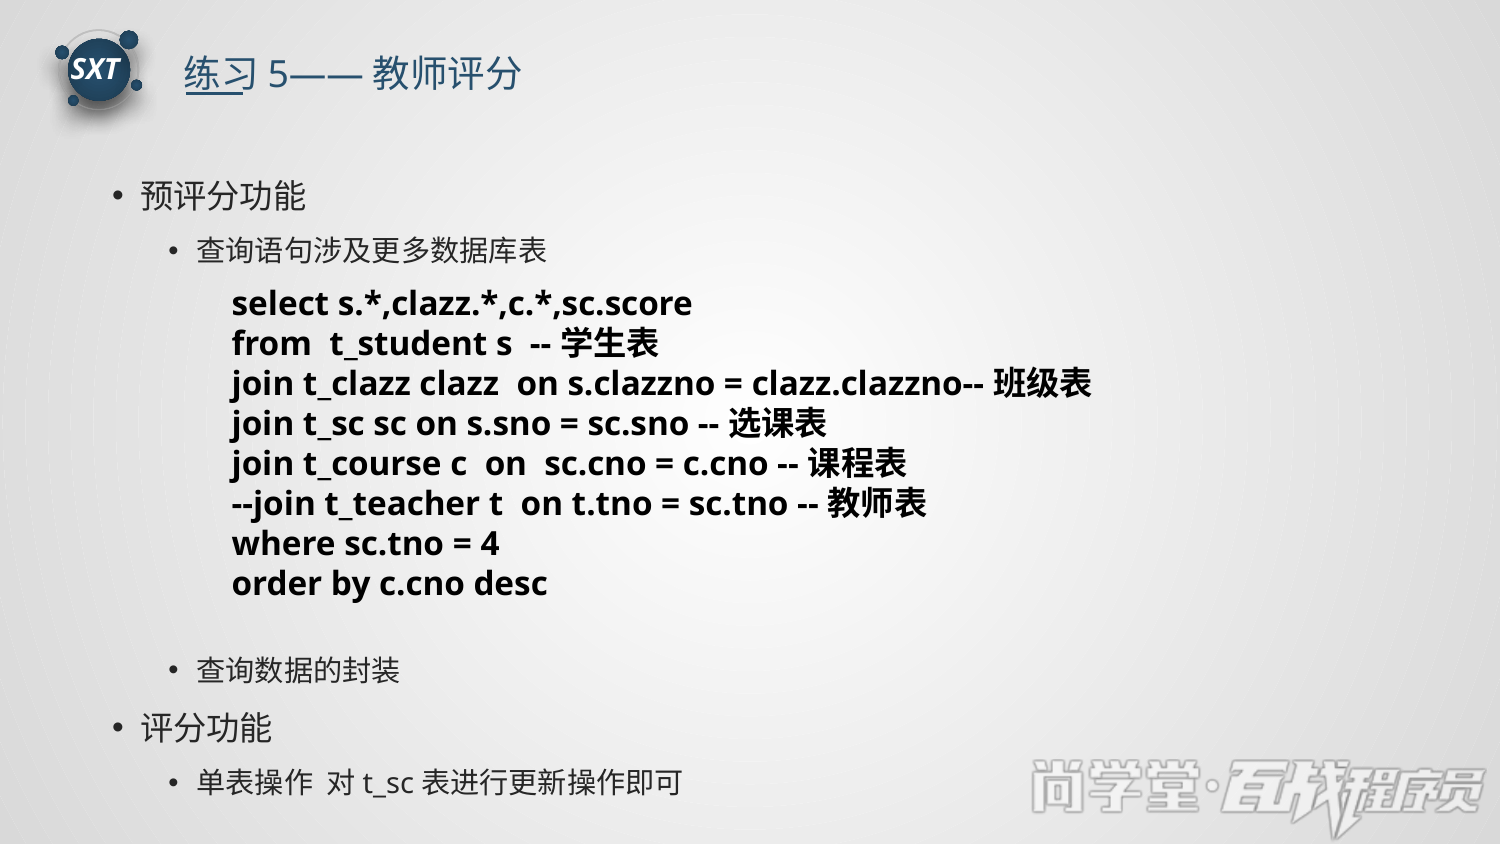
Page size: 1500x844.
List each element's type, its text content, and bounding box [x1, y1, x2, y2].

picture [1031, 759, 1487, 843]
text_box 练习5——教师评分 [168, 42, 538, 103]
text_box 预评分功能 查询语句涉及更多数据库表 查询数据的封装 评分功能 单表操作 对t_sc表进行更新操作即可 [97, 147, 1413, 807]
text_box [55, 30, 143, 110]
text_box select s.*,clazz.*,c.*,sc.score from t_student s --学生表 join t_clazz clazz on s.clazzno = clazz.clazzno--班级表 join t_sc sc on s.sno = sc.sno --选课表 join t_course c on sc.cno = c.cno --课程表 --join t_teacher t on t.tno = sc.tno --教师表 where sc.tno = 4 order by c.cno desc [216, 275, 1175, 610]
